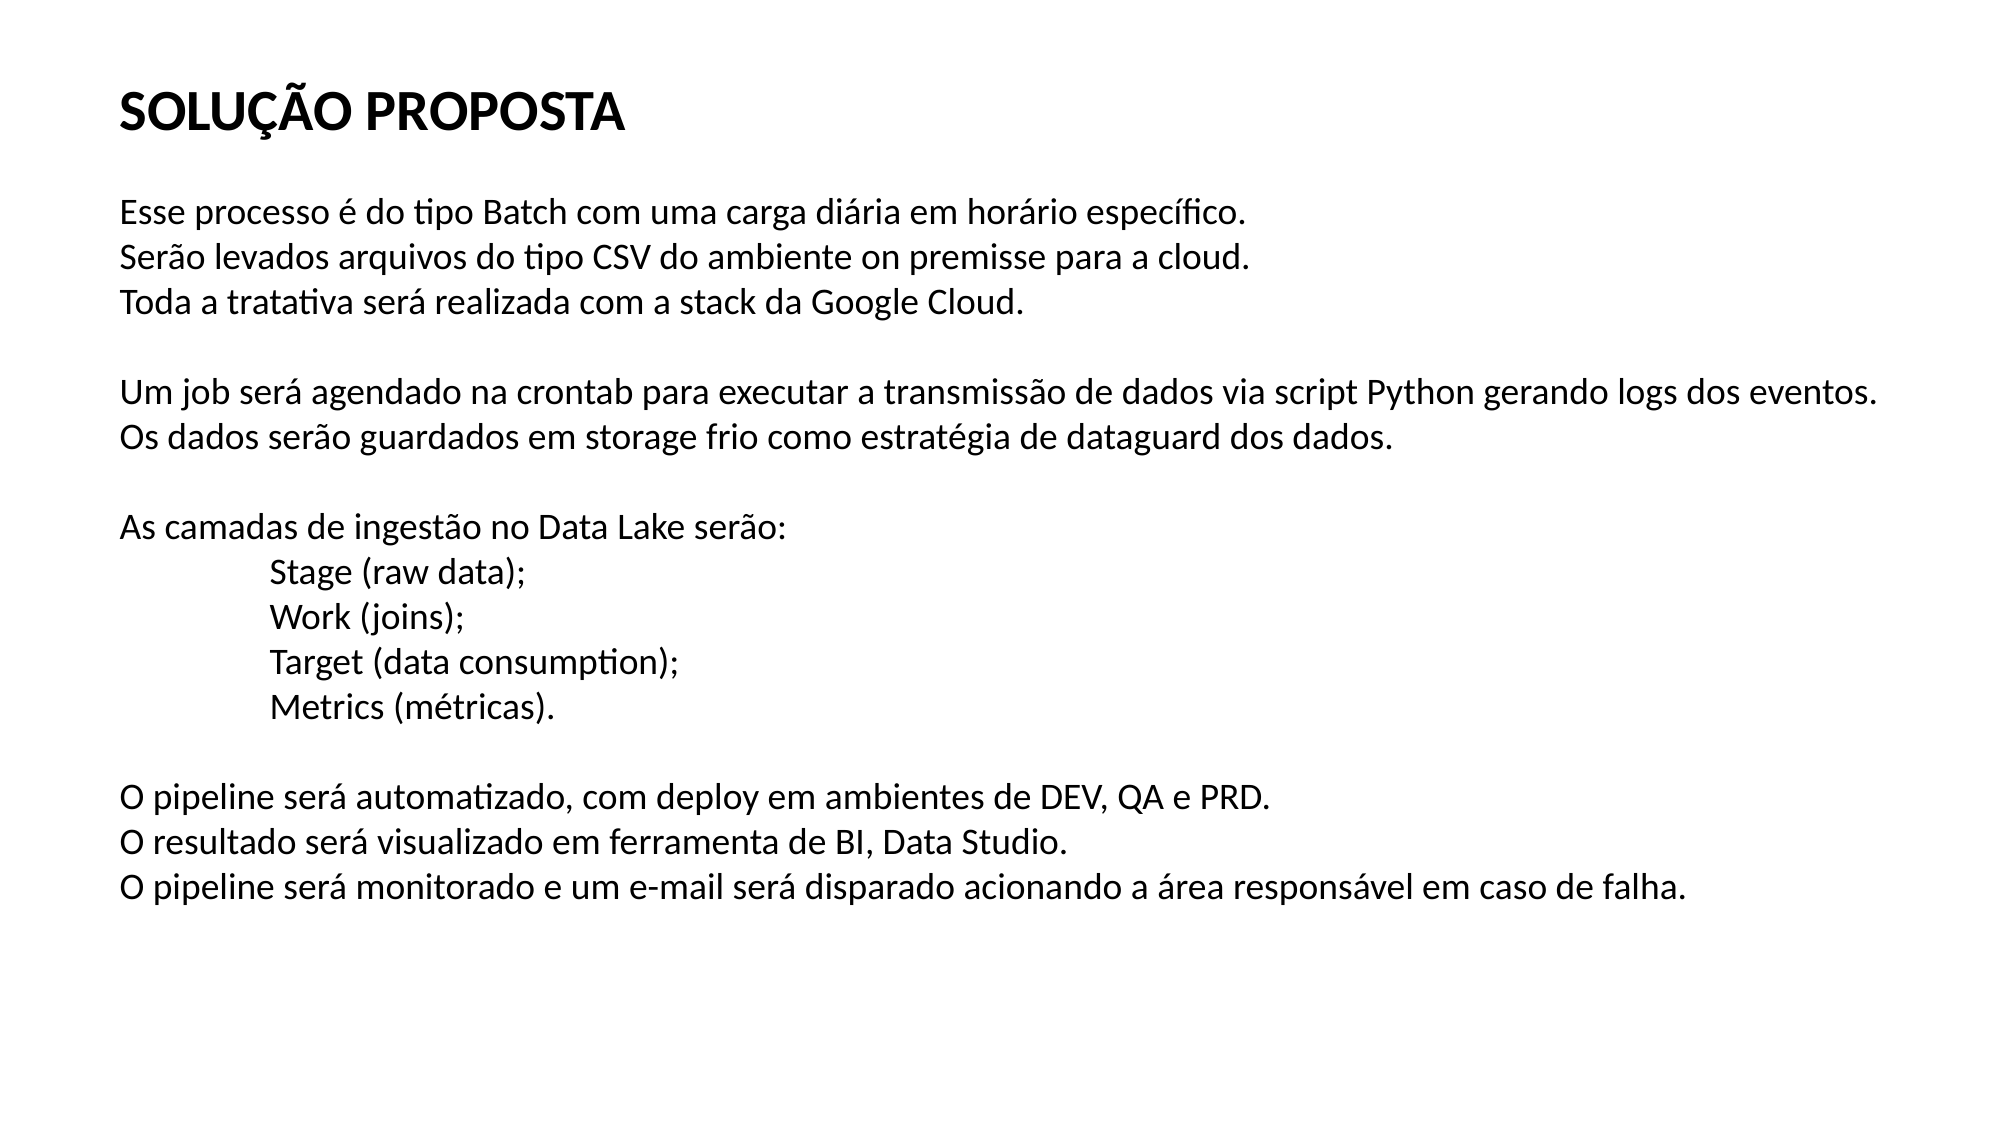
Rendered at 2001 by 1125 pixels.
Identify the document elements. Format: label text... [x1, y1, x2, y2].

text_box SOLUÇÃO PROPOSTA Esse processo é do tipo Batch com uma carga diária em horário específico. Serão levados arquivos do tipo CSV do ambiente on premisse para a cloud. Toda a tratativa será realizada com a stack da Google Cloud. Um job será agendado na crontab para executar a transmissão de dados via script Python gerando logs dos eventos. Os dados serão guardados em storage frio como estratégia de dataguard dos dados. As camadas de ingestão no Data Lake serão: Stage (raw data); Work (joins); Target (data consumption); Metrics (métricas). O pipeline será automatizado, com deploy em ambientes de DEV, QA e PRD. O resultado será visualizado em ferramenta de BI, Data Studio. O pipeline será monitorado e um e-mail será disparado acionando a área responsável em caso de falha. [104, 64, 1896, 1005]
